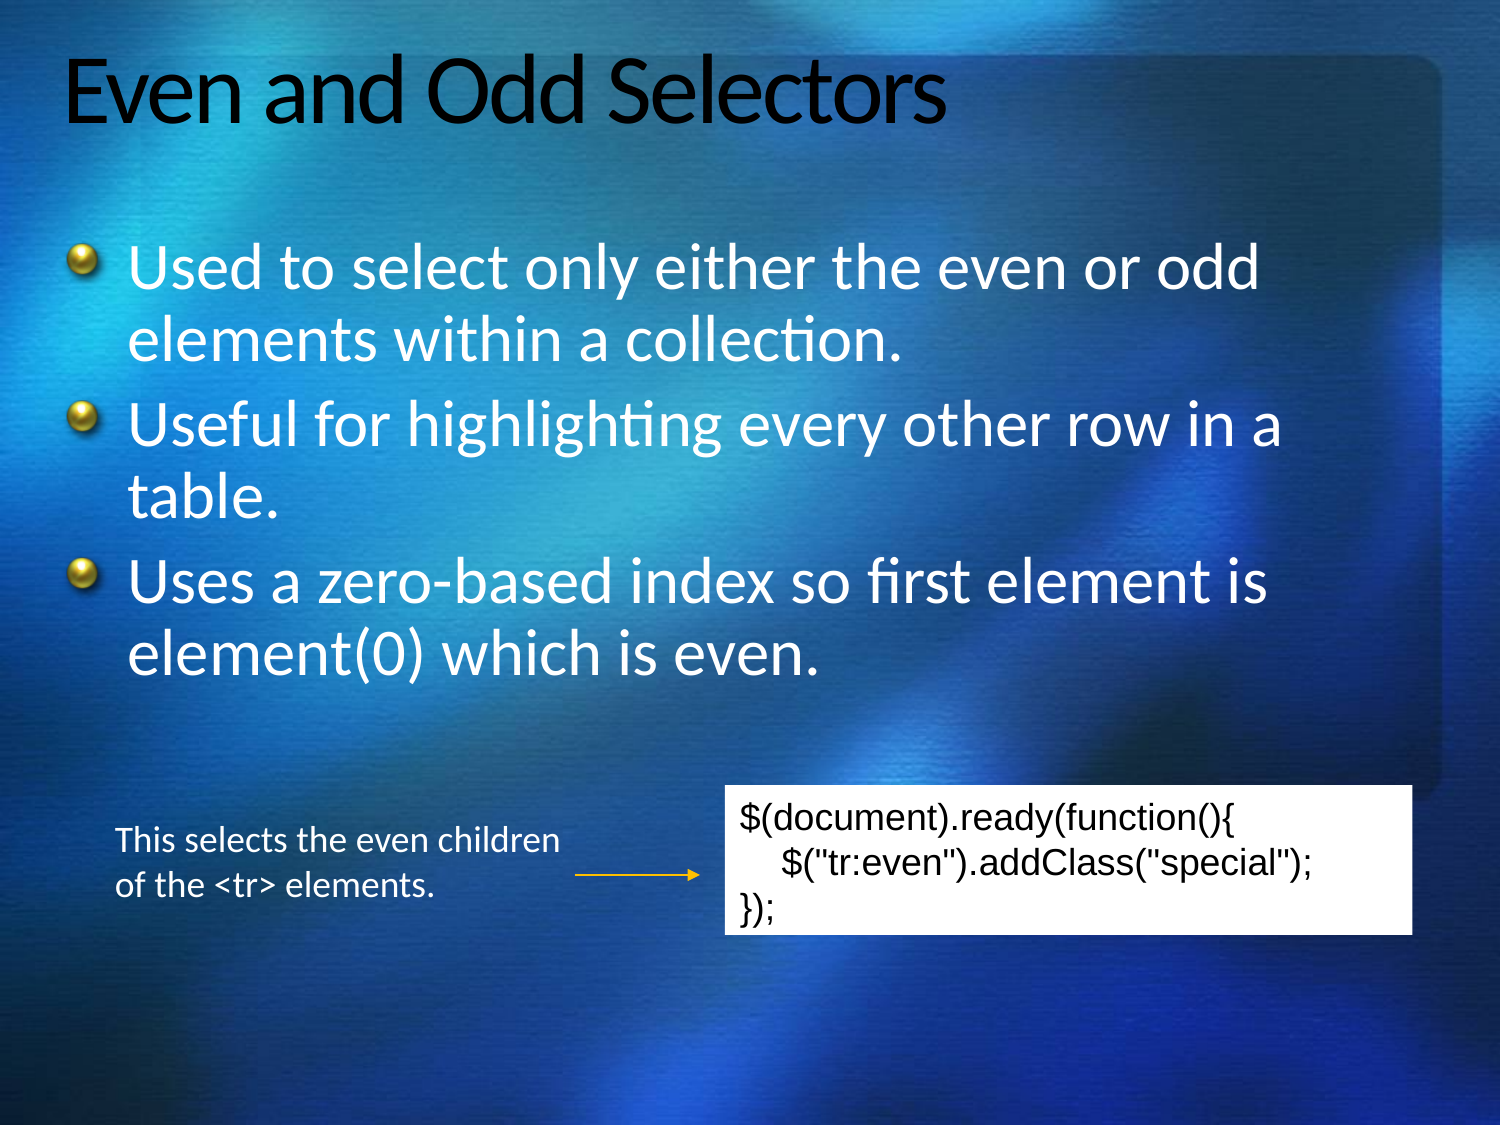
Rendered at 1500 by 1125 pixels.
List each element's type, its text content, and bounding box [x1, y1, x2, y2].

text_box $(document).ready(function(){ $("tr:even").addClass("special"); }); [724, 785, 1413, 935]
picture [0, 0, 1500, 1125]
list Used to select only either the even or odd elements within a collection. Useful for highlighting every other row in a table. Uses a zero-based index so first element is element(0) which is even. [62, 231, 1438, 701]
text_box This selects the even children of the <tr> elements. [99, 807, 588, 913]
title Even and Odd Selectors [62, 37, 1438, 147]
